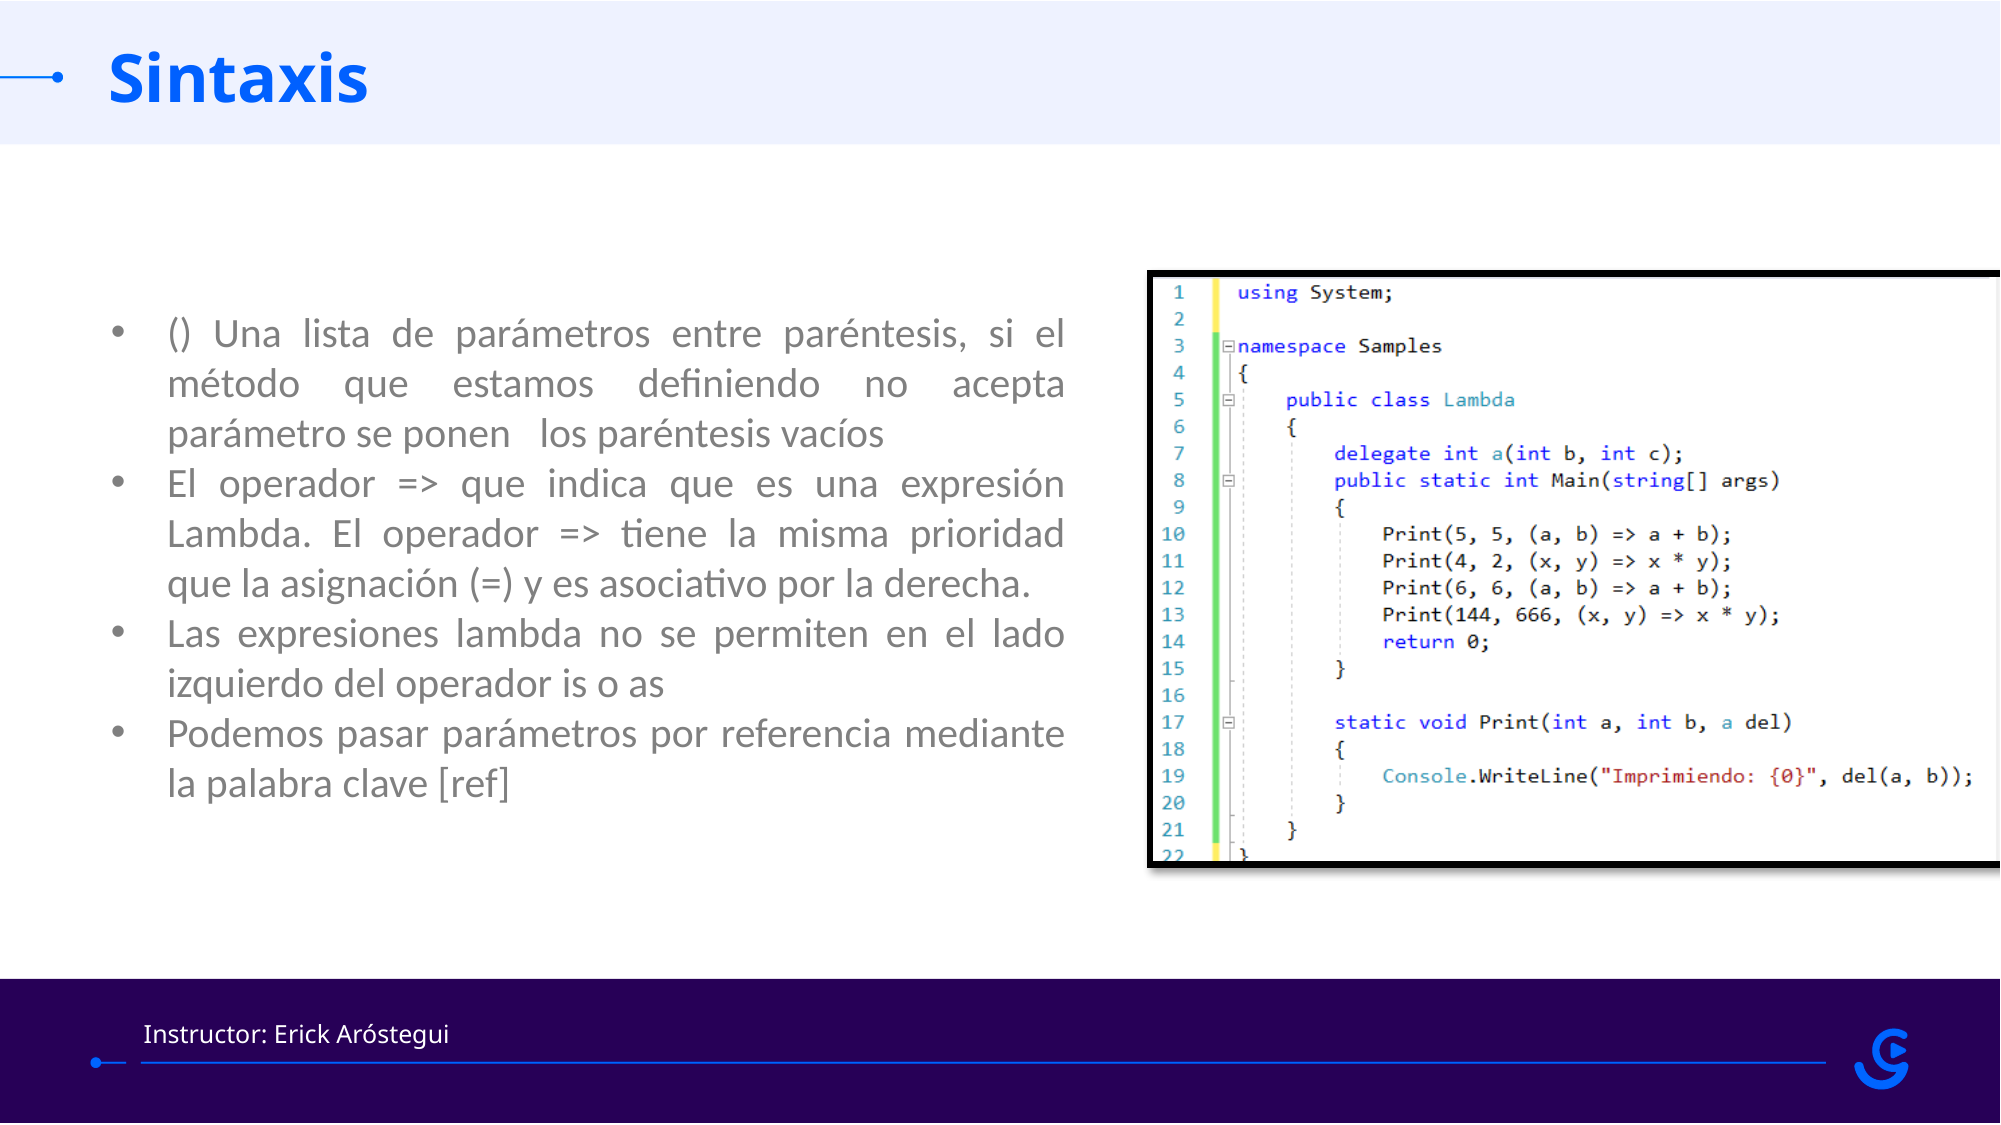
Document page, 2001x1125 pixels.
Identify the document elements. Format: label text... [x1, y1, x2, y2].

text_box Sintaxis [93, 28, 414, 124]
picture [0, 1, 2000, 1123]
picture [1152, 276, 2000, 862]
text_box () Una lista de parámetros entre paréntesis, si el método que estamos definiendo no acepta parámetro se ponen los paréntesis vacíos El operador => que indica que es una expresión Lambda. El operador => tiene la misma prioridad que la asignación (=) y es asociativo por la derecha. Las expresiones lambda no se permiten en el lado izquierdo del operador is o as Podemos pasar parámetros por referencia mediante la palabra clave [ref] [58, 177, 1119, 935]
